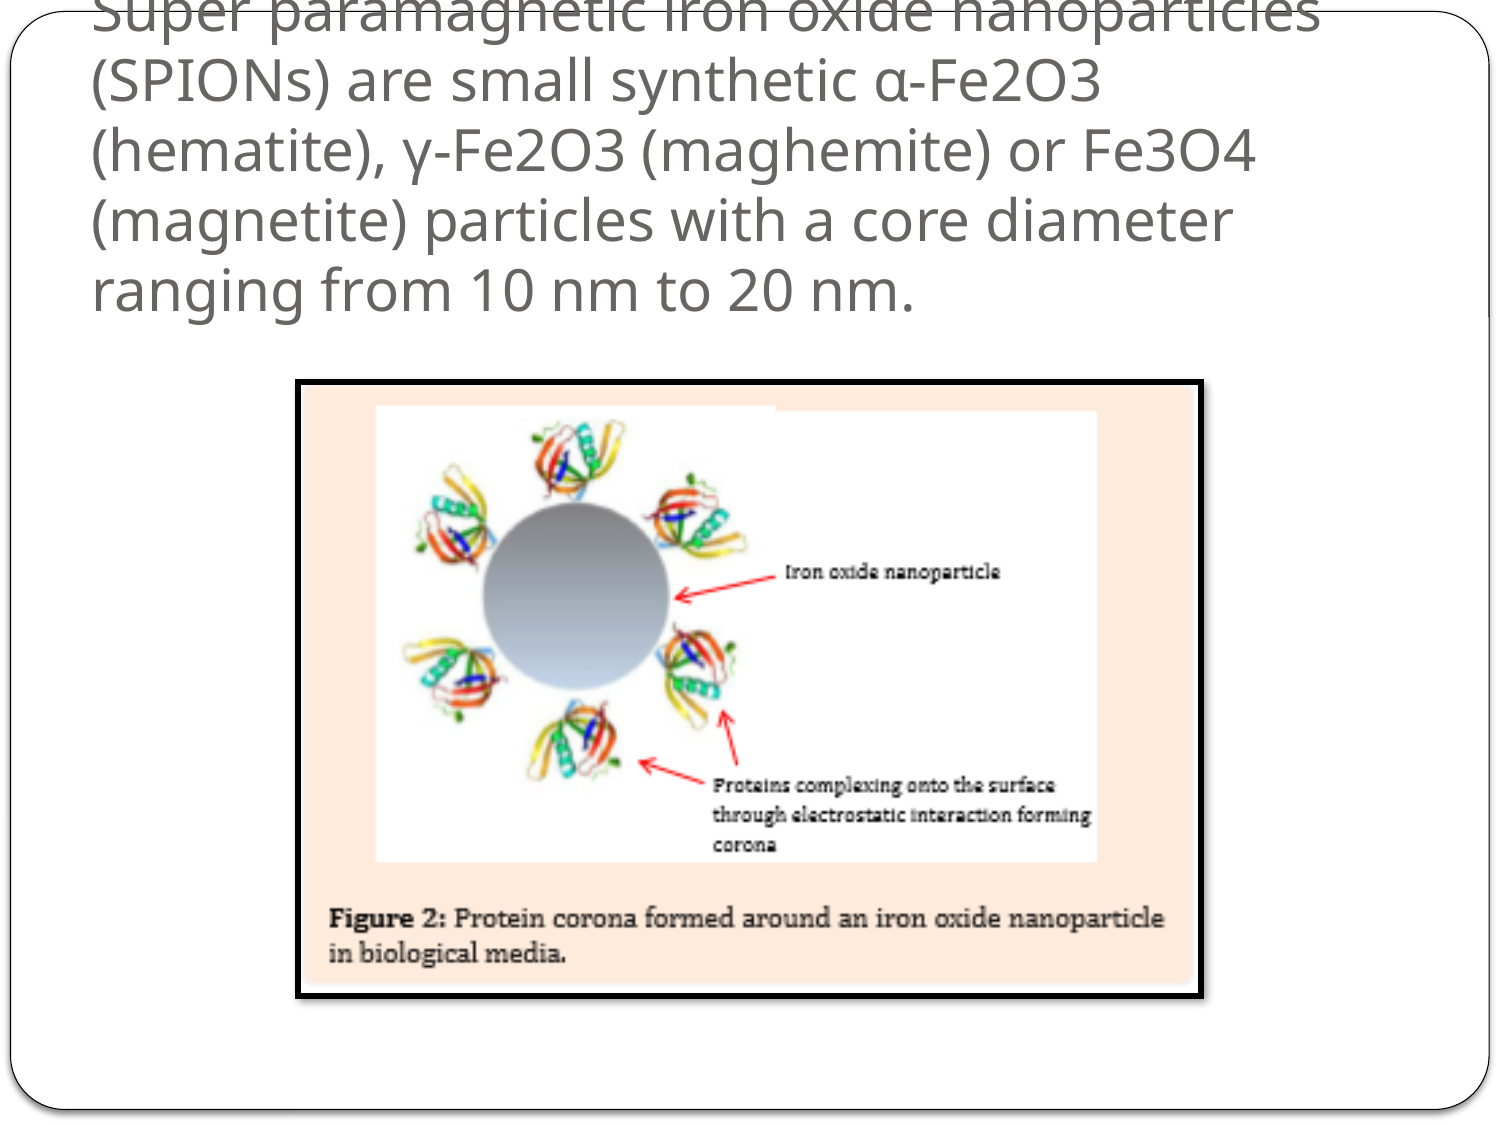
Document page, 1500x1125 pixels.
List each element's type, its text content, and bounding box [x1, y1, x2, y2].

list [300, 385, 1198, 994]
title Super paramagnetic iron oxide nanoparticles (SPIONs) are small synthetic α-Fe2O3 (hematite), γ-Fe2O3 (maghemite) or Fe3O4 (magnetite) particles with a core diameter ranging from 10 nm to 20 nm. [76, 66, 1427, 339]
